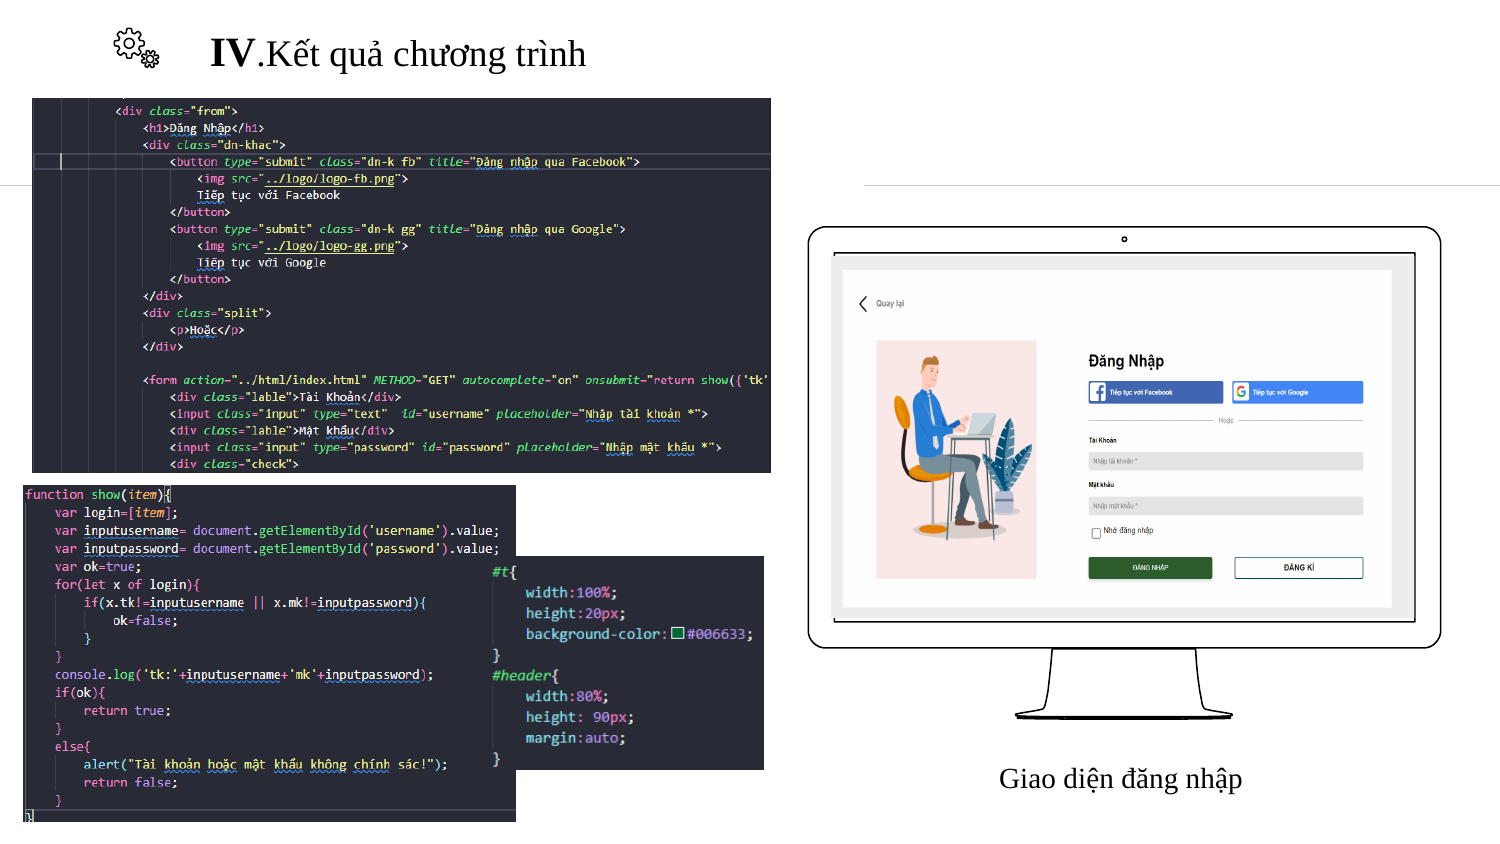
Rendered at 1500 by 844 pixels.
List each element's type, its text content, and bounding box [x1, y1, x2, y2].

picture [830, 256, 1415, 618]
picture [32, 97, 772, 474]
picture [23, 484, 764, 823]
text_box [808, 226, 1441, 720]
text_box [114, 28, 159, 68]
text_box Giao diện đăng nhập [984, 752, 1322, 802]
title IV.Kết quả chương trình [194, 14, 832, 86]
